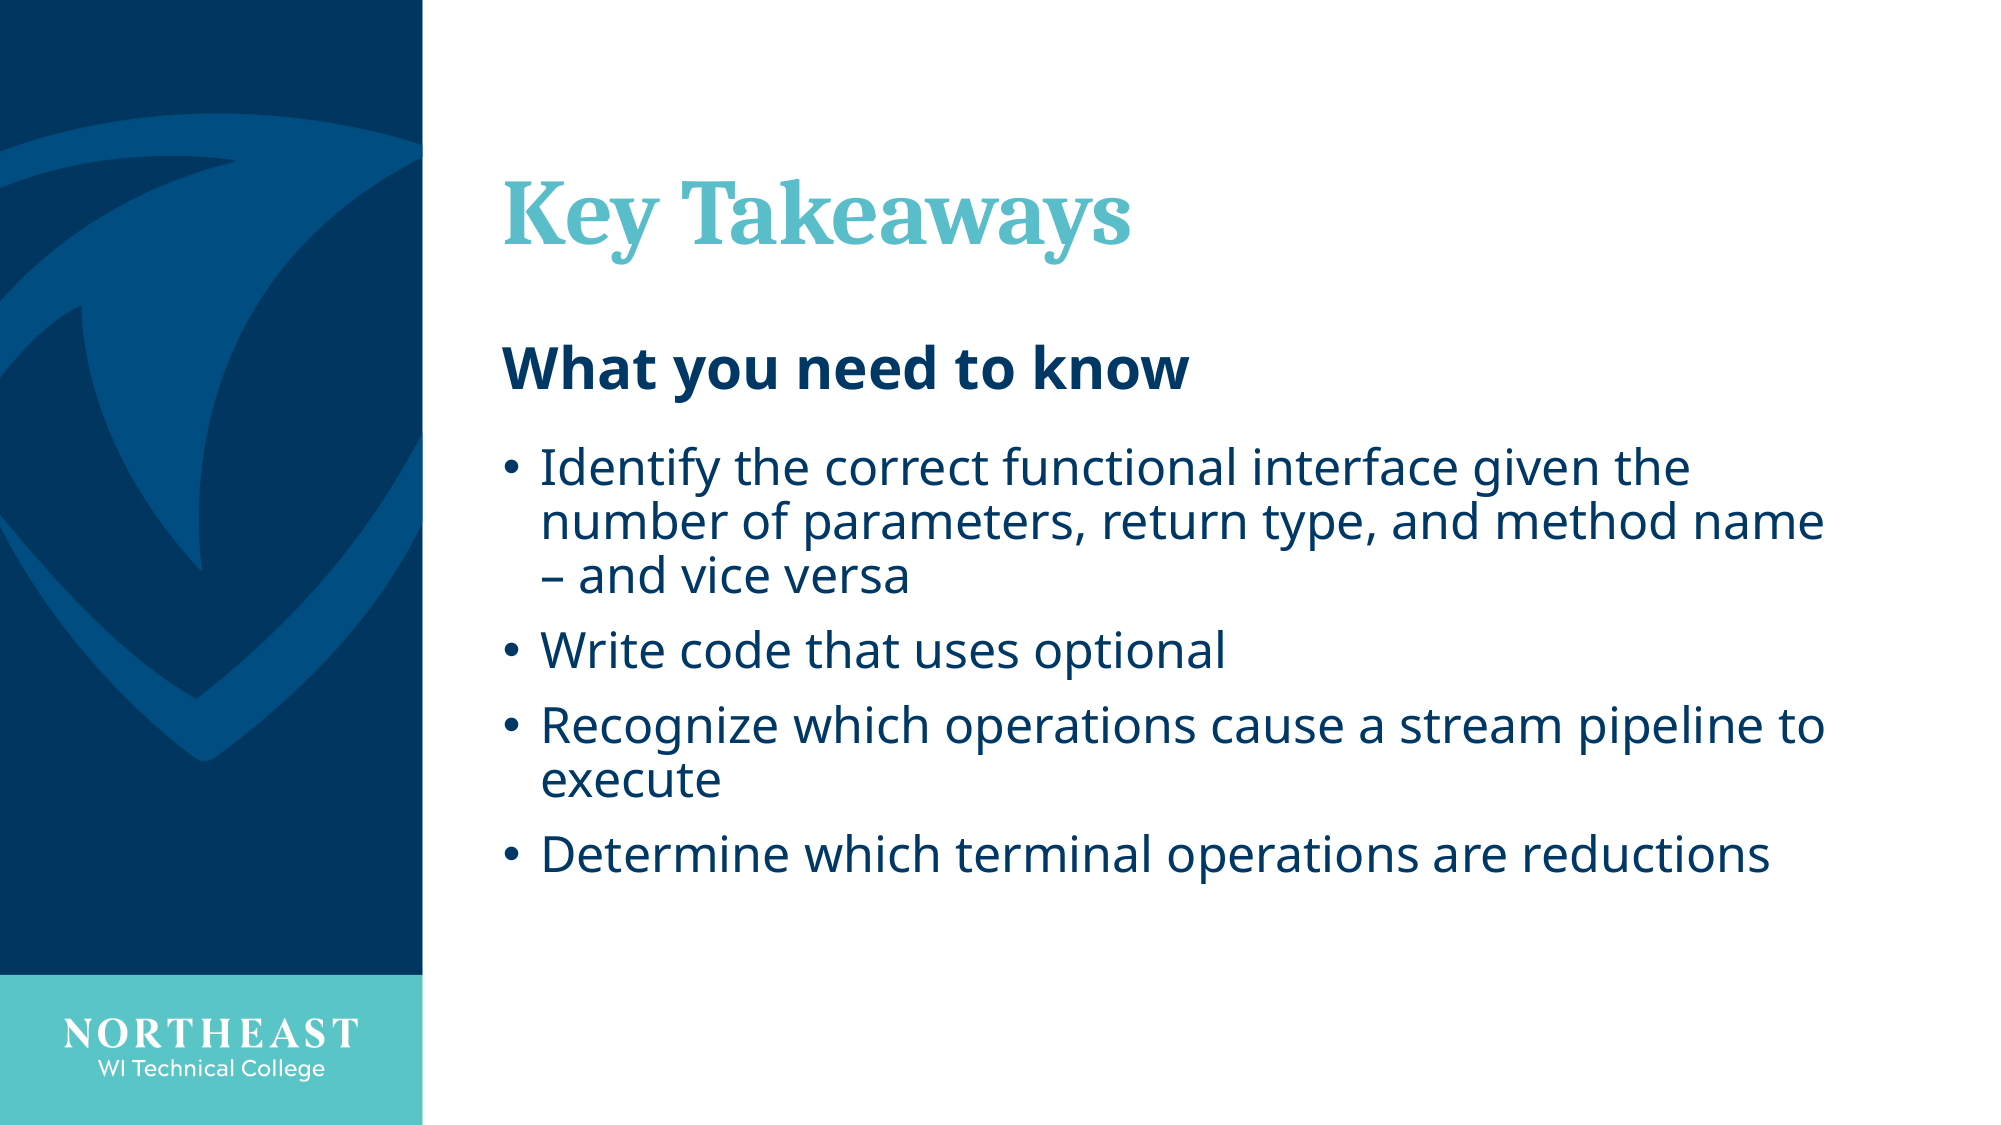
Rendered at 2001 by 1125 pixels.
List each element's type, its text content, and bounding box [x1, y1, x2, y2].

picture [0, 0, 2000, 1125]
title Key Takeaways [487, 149, 1863, 278]
list Identify the correct functional interface given the number of parameters, return type, and method name – and vice versa Write code that uses optional Recognize which operations cause a stream pipeline to execute Determine which terminal operations are reductions [487, 435, 1863, 974]
list What you need to know [487, 331, 1863, 417]
